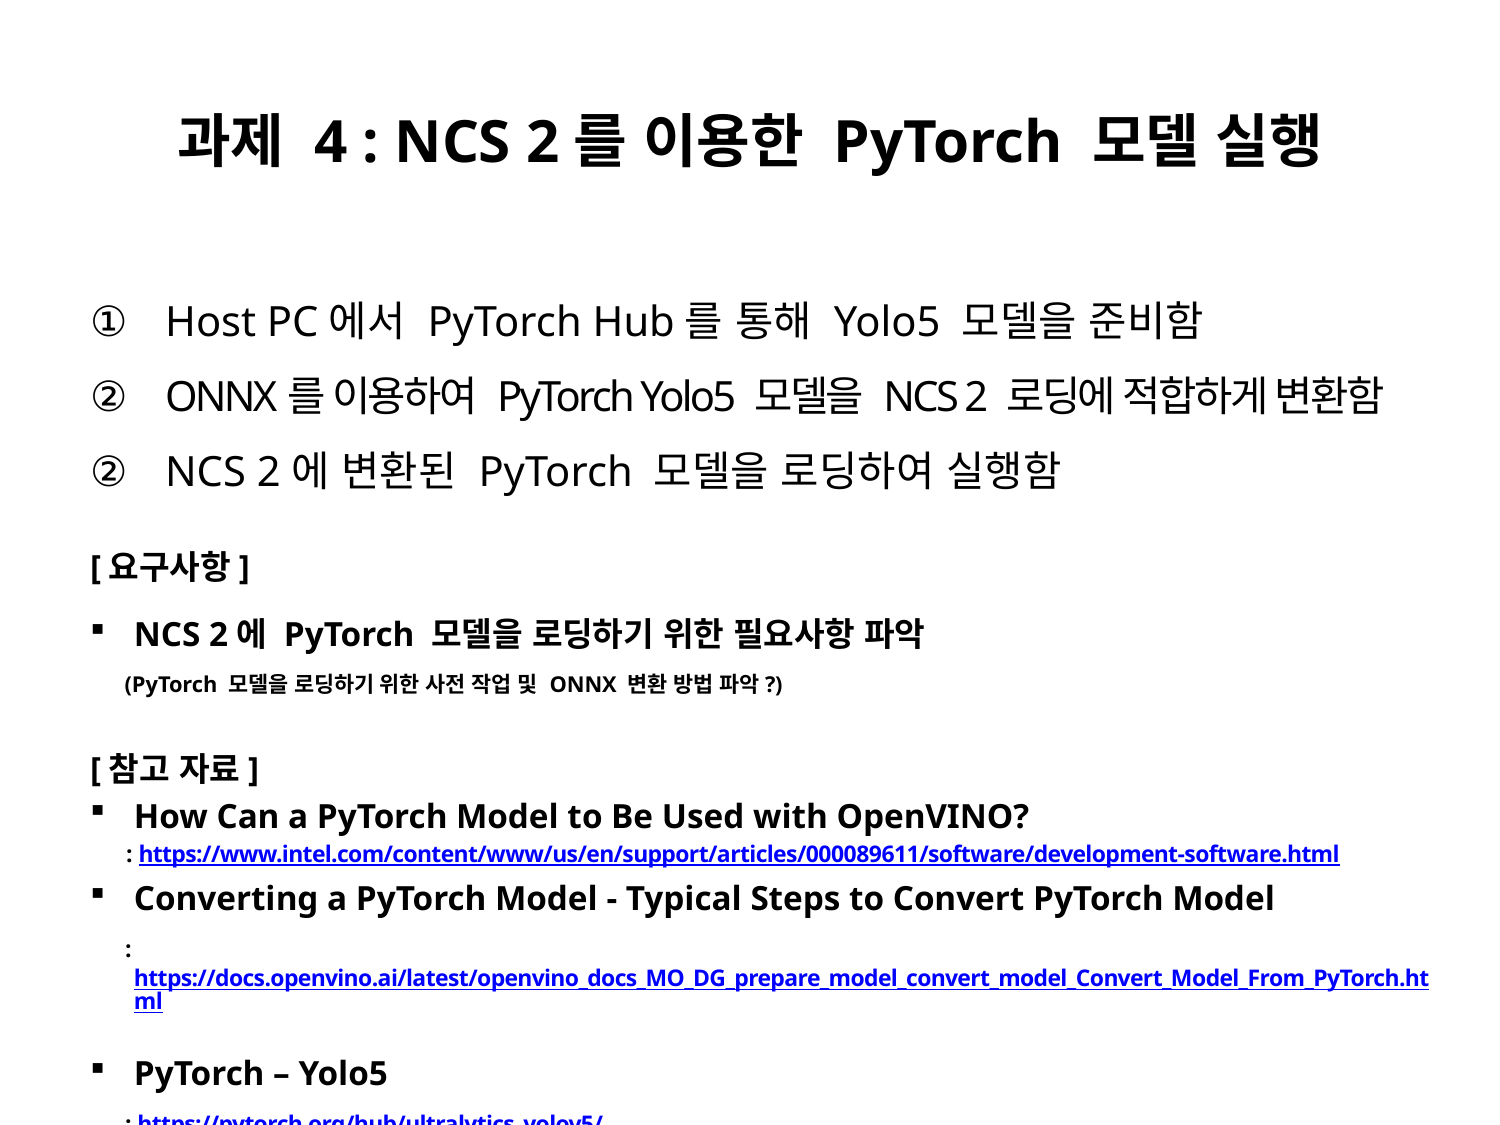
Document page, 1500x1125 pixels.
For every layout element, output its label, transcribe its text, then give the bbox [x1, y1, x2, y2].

list Host PC에서 PyTorch Hub를 통해 Yolo5 모델을 준비함 ONNX를 이용하여 PyTorch Yolo5 모델을 NCS 2 로딩에 적합하게 변환함 NCS 2에 변환된 PyTorch 모델을 로딩하여 실행함 [요구사항] NCS 2에 PyTorch 모델을 로딩하기 위한 필요사항 파악 (PyTorch 모델을 로딩하기 위한 사전 작업 및 ONNX 변환 방법 파악?) [참고 자료] How Can a PyTorch Model to Be Used with OpenVINO? : https://www.intel.com/content/www/us/en/support/articles/000089611/software/development-software.html Converting a PyTorch Model - Typical Steps to Convert PyTorch Model : https://docs.openvino.ai/latest/openvino_docs_MO_DG_prepare_model_convert_model_Convert_Model_From_PyTorch.html PyTorch – Yolo5 : https://pytorch.org/hub/ultralytics_yolov5/ [75, 262, 1454, 1090]
title 과제 4 : NCS 2를 이용한 PyTorch 모델 실행 [75, 45, 1425, 233]
